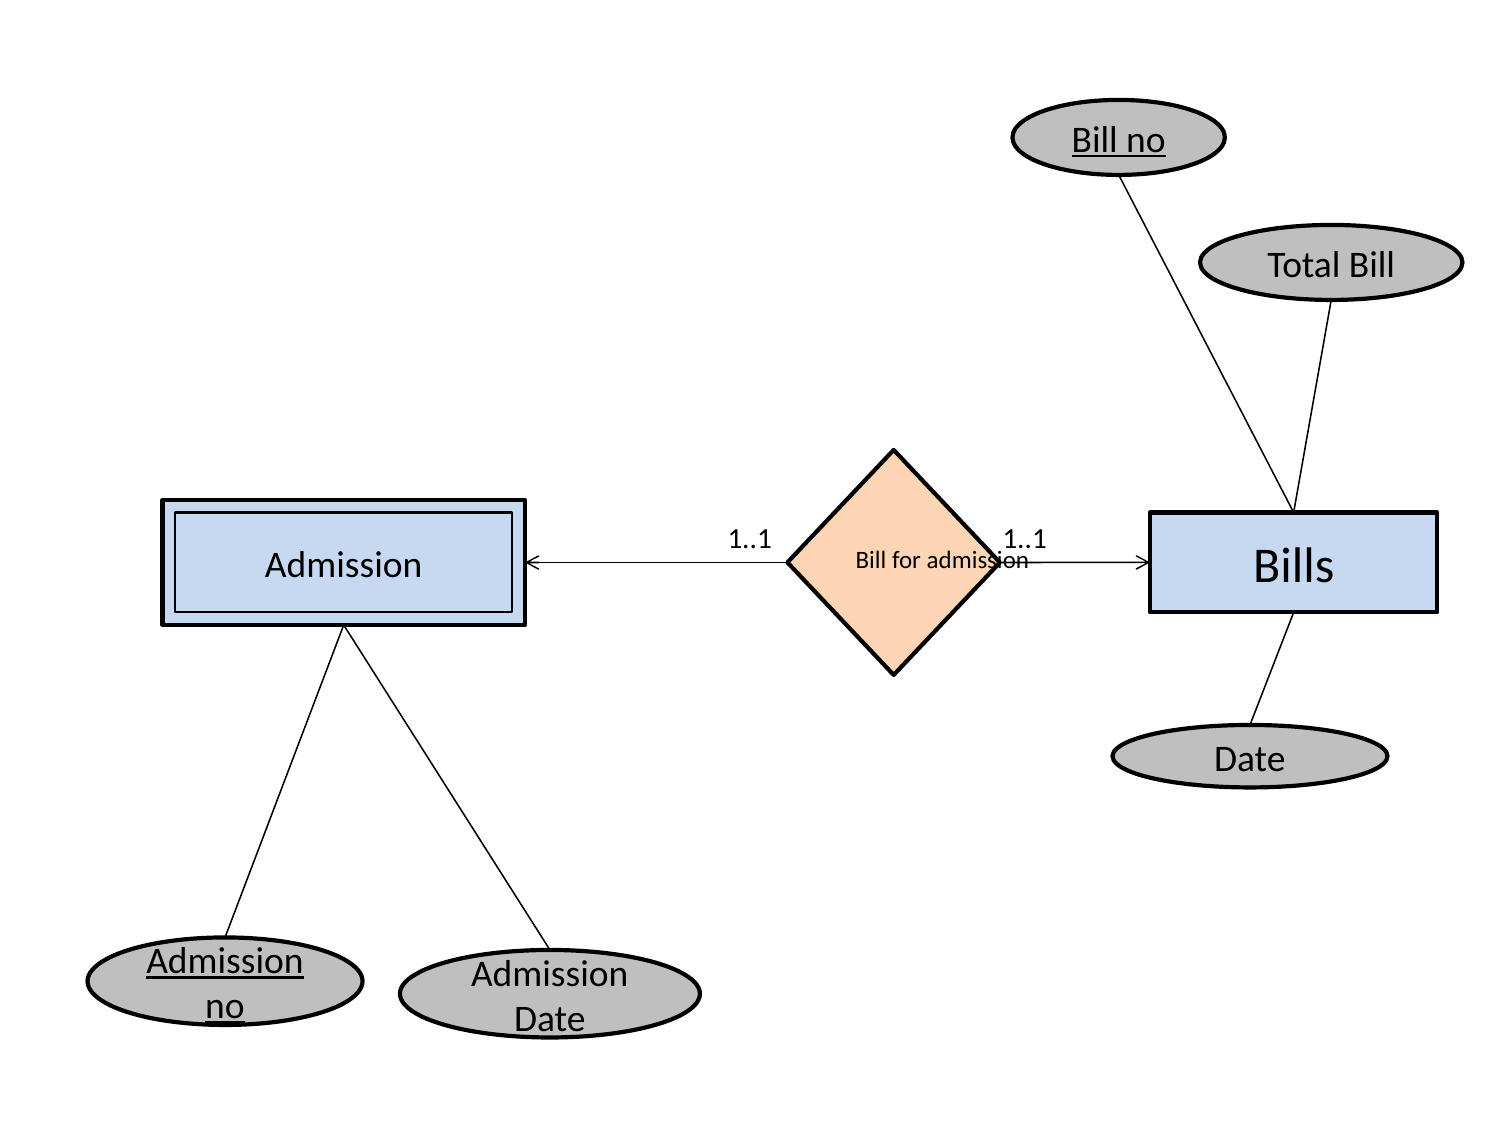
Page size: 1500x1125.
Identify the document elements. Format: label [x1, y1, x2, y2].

text_box [1037, 222, 1465, 432]
text_box [1110, 722, 1390, 790]
text_box [1215, 646, 1329, 691]
text_box [85, 935, 365, 1028]
text_box [1010, 97, 1227, 178]
text_box [127, 684, 610, 891]
text_box [160, 447, 1439, 678]
text_box [397, 947, 703, 1040]
